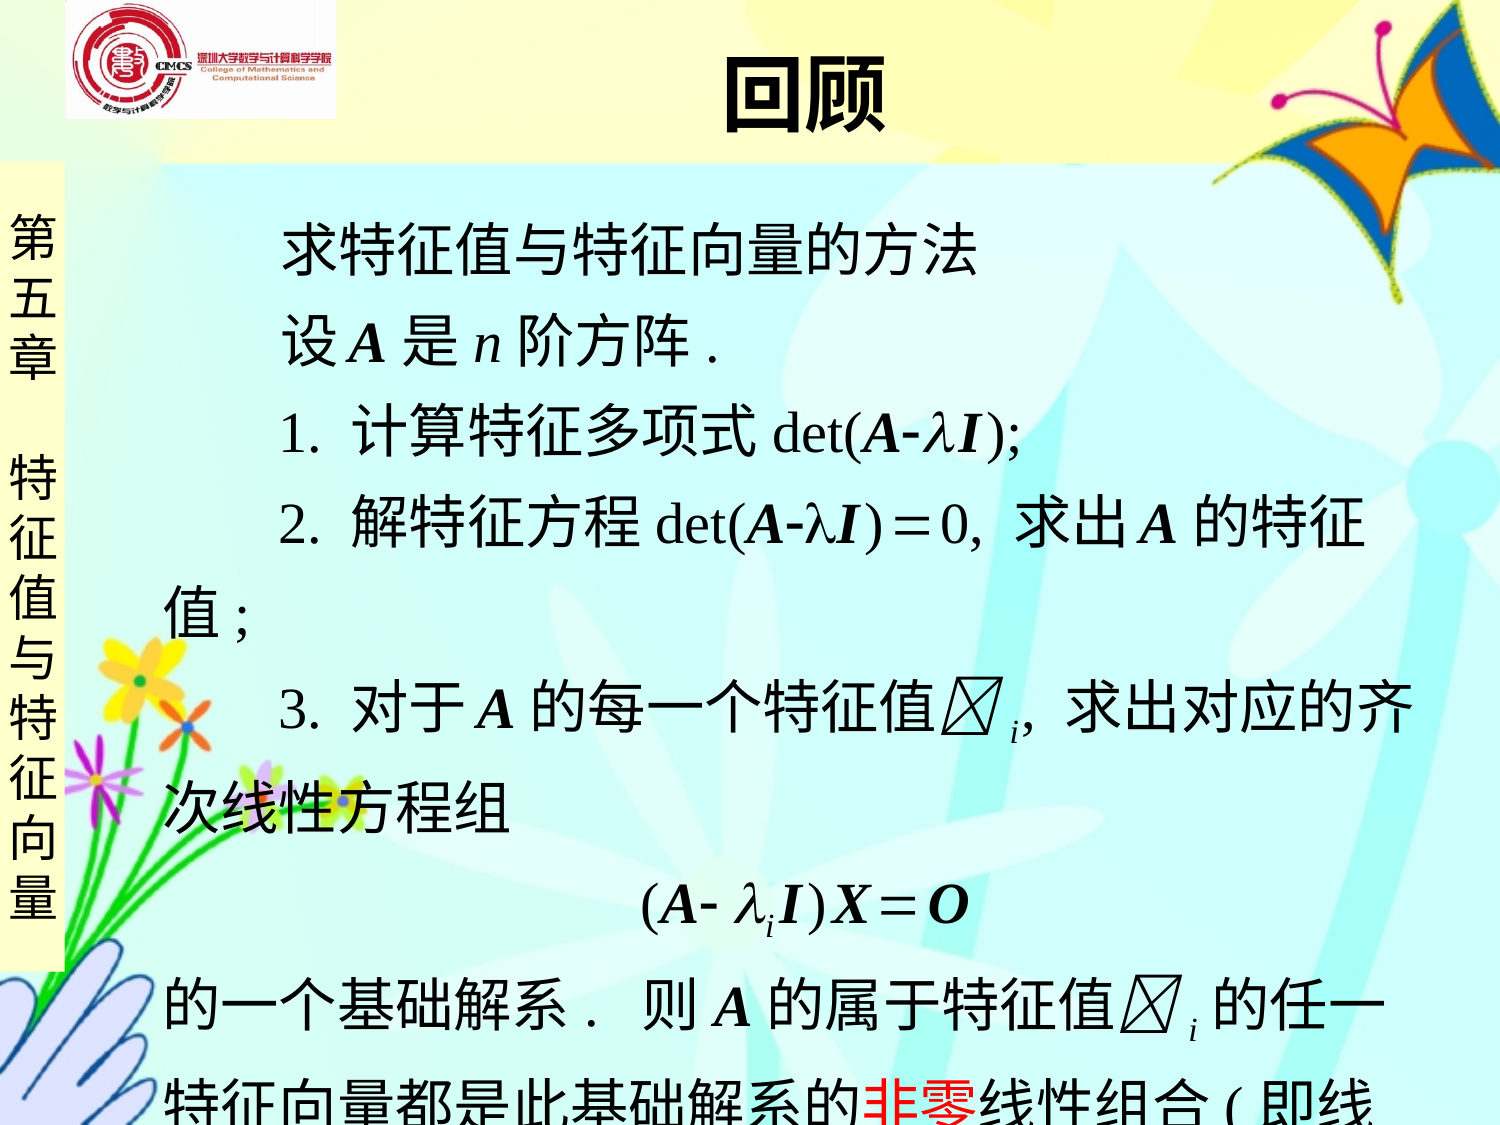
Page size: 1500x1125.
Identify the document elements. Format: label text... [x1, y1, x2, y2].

picture [0, 0, 1500, 1125]
text_box 回顾 [707, 34, 904, 150]
text_box 求特征值与特征向量的方法 设 A是n阶方阵. 1. 计算特征多项式det(A I ); 2. 解特征方程det(AI )  0, 求出 A的特征值; 3. 对于 A的每一个特征值i , 求出对应的齐次线性方程组 (A i I ) X  O 的一个基础解系. 则A的属于特征值i的任一特征向量都是此基础解系的非零线性组合(即线性组合中的系数不全为零). [147, 184, 1430, 1125]
